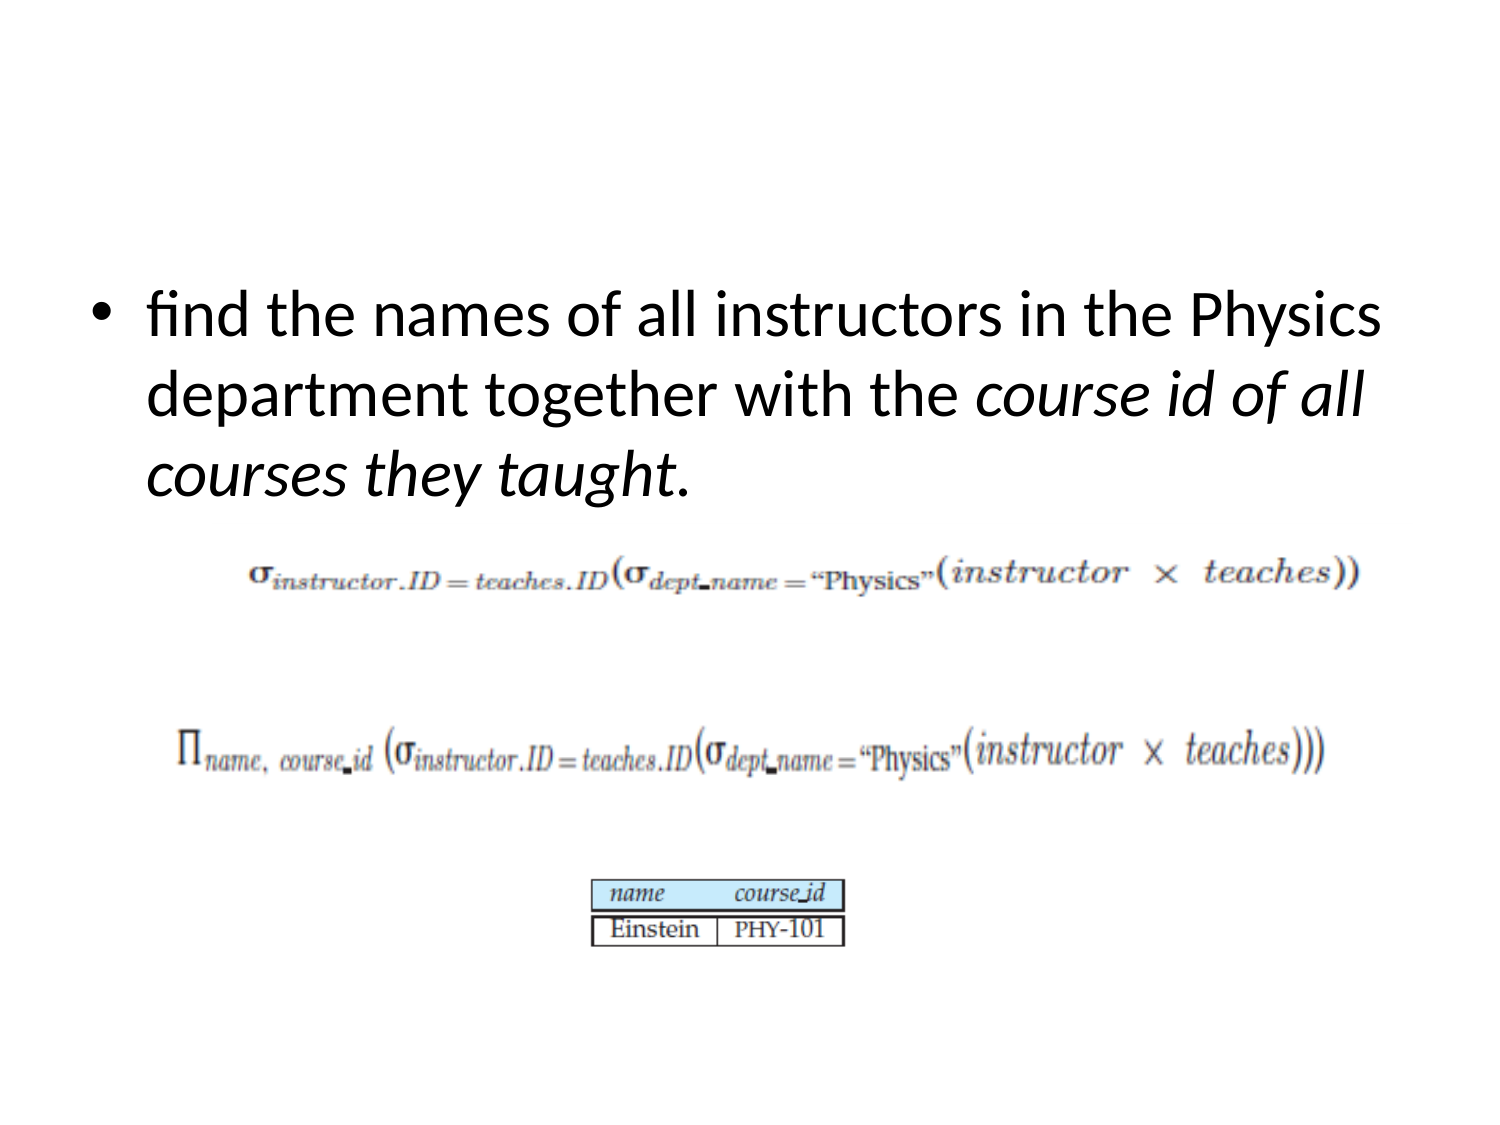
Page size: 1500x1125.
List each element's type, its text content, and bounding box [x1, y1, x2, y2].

picture [549, 837, 872, 962]
picture [212, 522, 1413, 638]
list find the names of all instructors in the Physics department together with the course id of all courses they taught. [75, 262, 1425, 1005]
picture [162, 699, 1351, 813]
